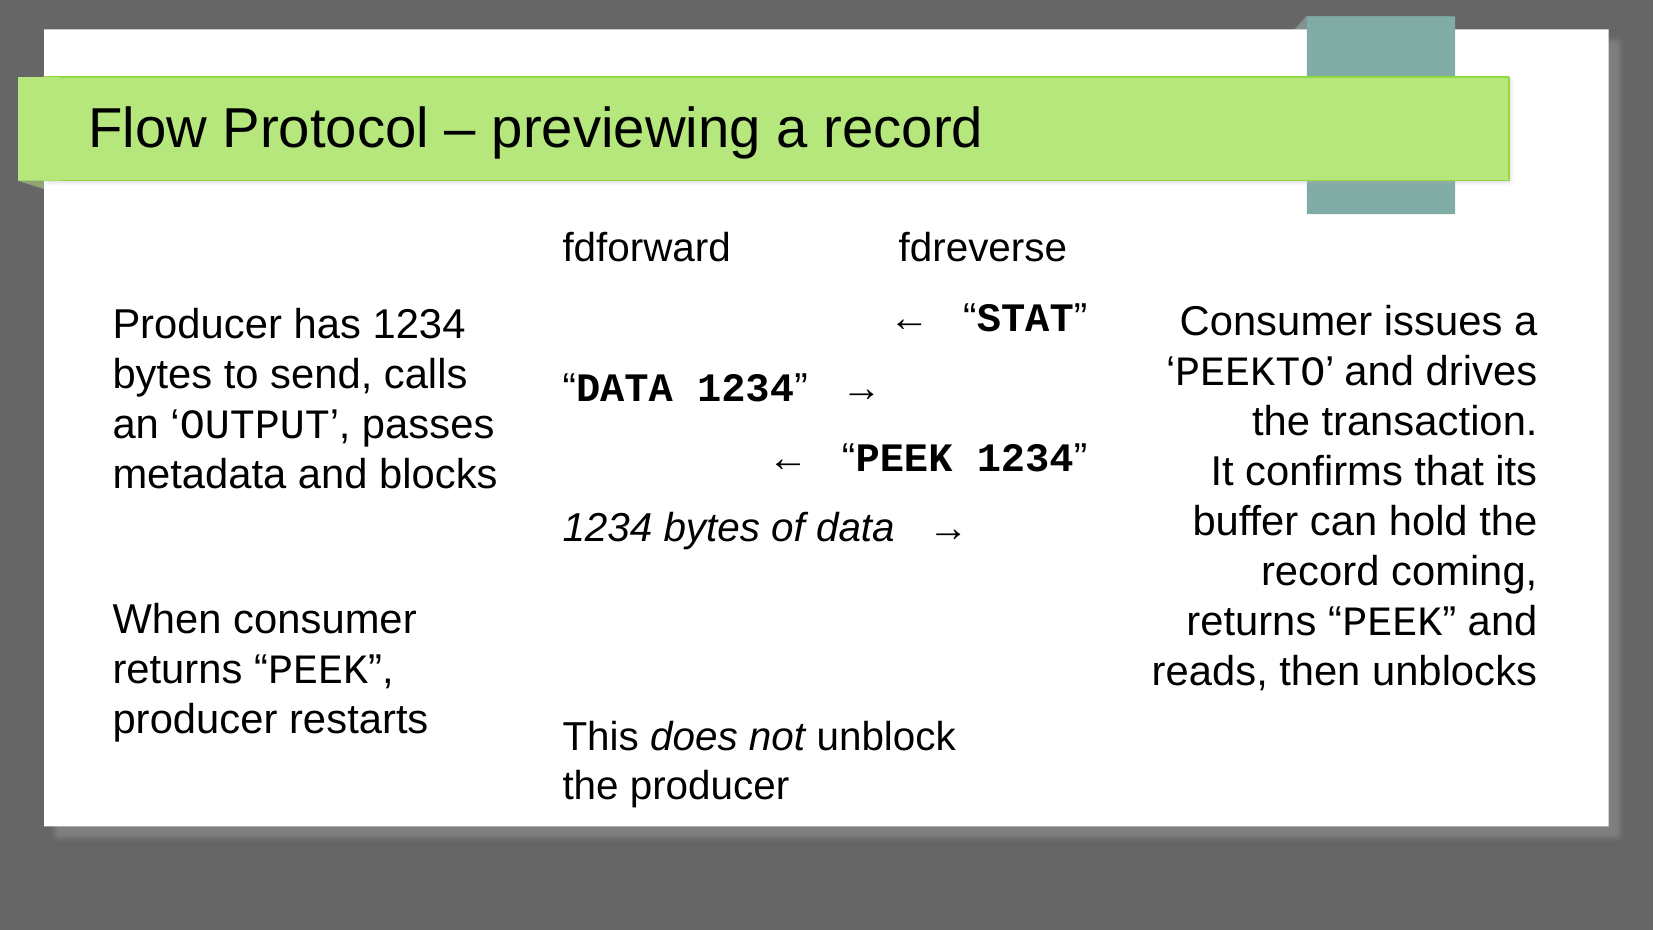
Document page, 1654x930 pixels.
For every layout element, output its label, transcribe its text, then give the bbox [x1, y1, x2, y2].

list Producer has 1234 bytes to send, calls an ‘OUTPUT’, passes metadata and blocks When consumer returns “PEEK”, producer restarts [112, 225, 525, 816]
list Consumer issues a ‘PEEKTO’ and drives the transaction. It confirms that its buffer can hold the record coming, returns “PEEK” and reads, then unblocks [1125, 221, 1538, 812]
title Flow Protocol – previewing a record [88, 73, 1506, 178]
list fdforward fdreverse ← “STAT” “DATA 1234” → ← “PEEK 1234” 1234 bytes of data → This does not unblock the producer [562, 221, 1088, 812]
